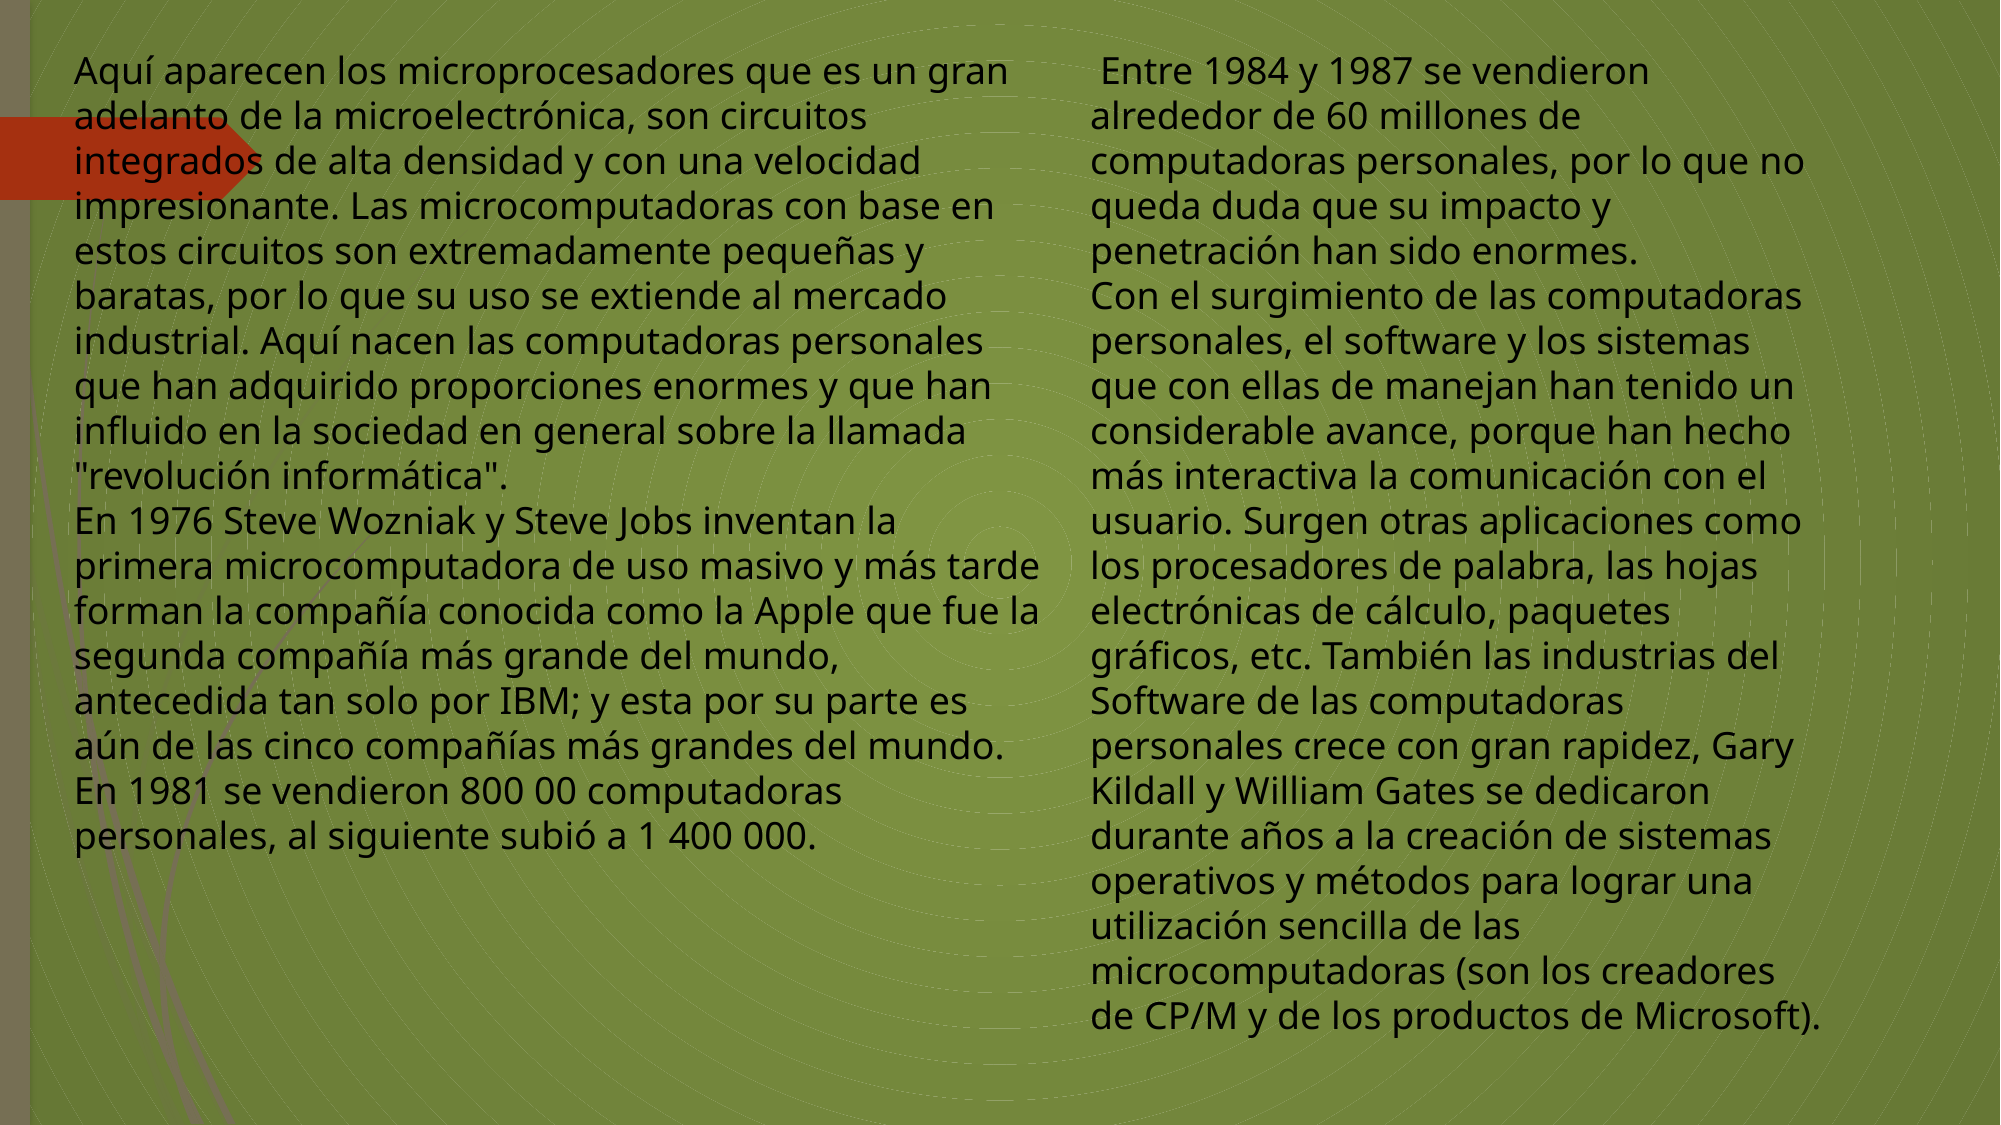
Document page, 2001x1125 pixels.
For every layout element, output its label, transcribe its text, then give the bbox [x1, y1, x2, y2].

text_box Aquí aparecen los microprocesadores que es un gran adelanto de la microelectrónica, son circuitos integrados de alta densidad y con una velocidad impresionante. Las microcomputadoras con base en estos circuitos son extremadamente pequeñas y baratas, por lo que su uso se extiende al mercado industrial. Aquí nacen las computadoras personales que han adquirido proporciones enormes y que han influido en la sociedad en general sobre la llamada "revolución informática". En 1976 Steve Wozniak y Steve Jobs inventan la primera microcomputadora de uso masivo y más tarde forman la compañía conocida como la Apple que fue la segunda compañía más grande del mundo, antecedida tan solo por IBM; y esta por su parte es aún de las cinco compañías más grandes del mundo. En 1981 se vendieron 800 00 computadoras personales, al siguiente subió a 1 400 000. [59, 39, 1060, 865]
text_box Entre 1984 y 1987 se vendieron alrededor de 60 millones de computadoras personales, por lo que no queda duda que su impacto y penetración han sido enormes. Con el surgimiento de las computadoras personales, el software y los sistemas que con ellas de manejan han tenido un considerable avance, porque han hecho más interactiva la comunicación con el usuario. Surgen otras aplicaciones como los procesadores de palabra, las hojas electrónicas de cálculo, paquetes gráficos, etc. También las industrias del Software de las computadoras personales crece con gran rapidez, Gary Kildall y William Gates se dedicaron durante años a la creación de sistemas operativos y métodos para lograr una utilización sencilla de las microcomputadoras (son los creadores de CP/M y de los productos de Microsoft). [1075, 39, 1837, 1125]
